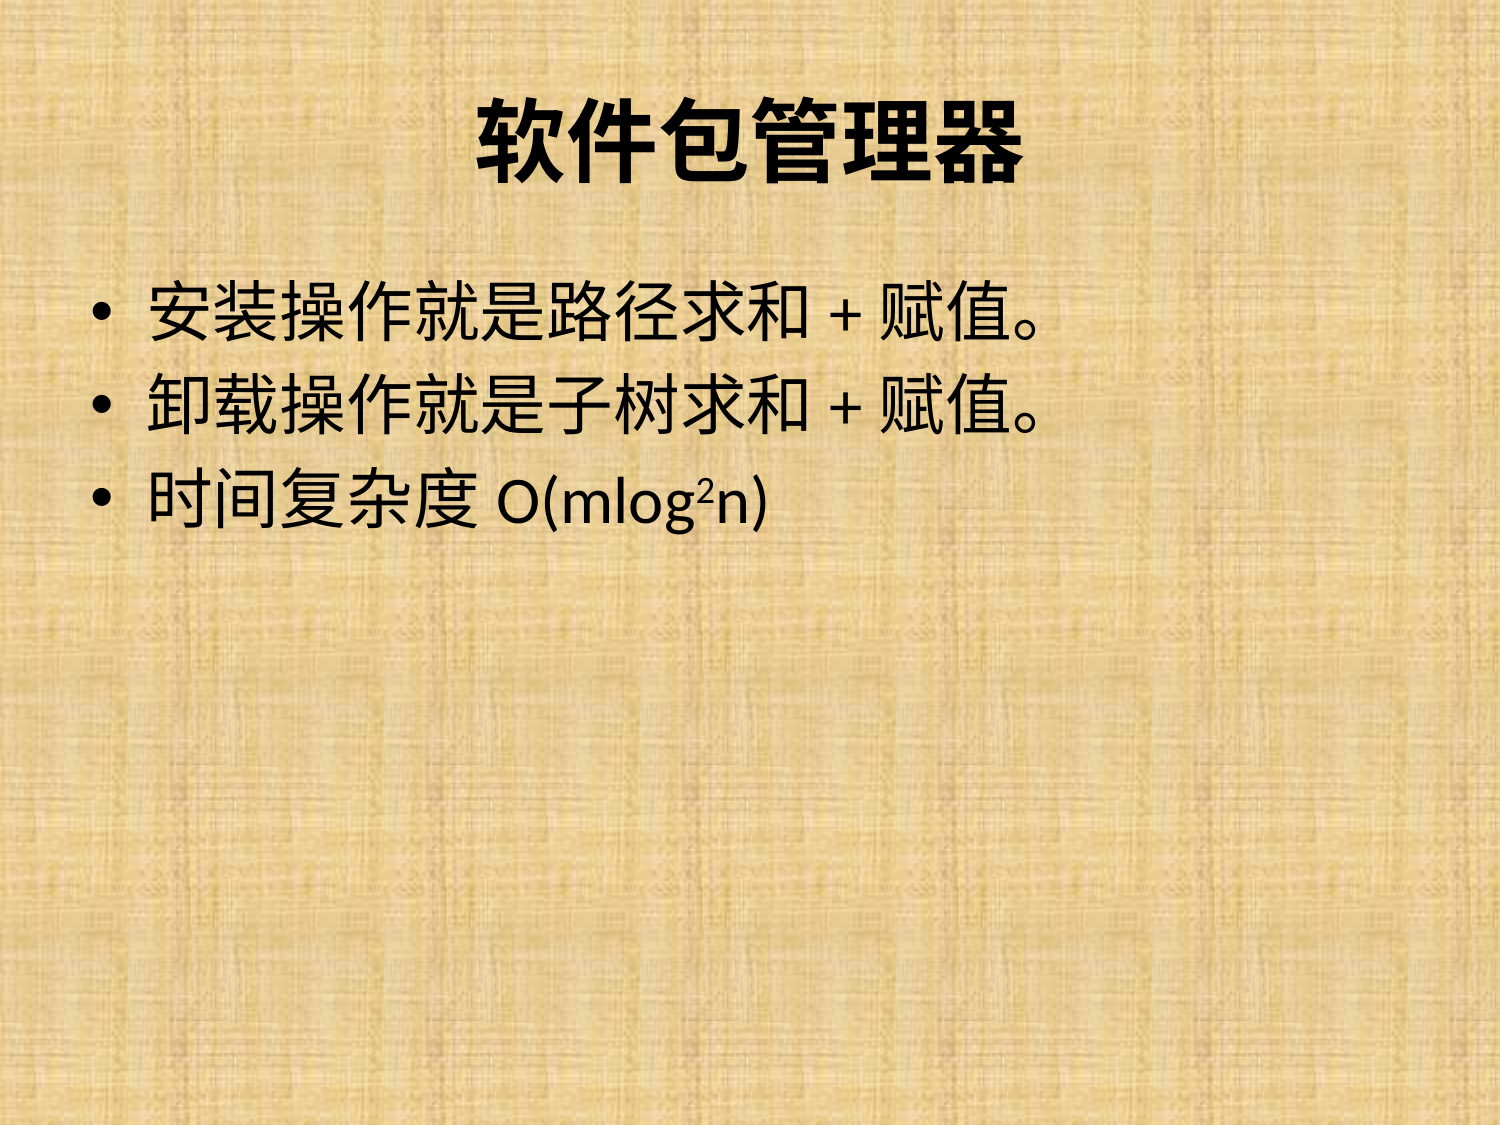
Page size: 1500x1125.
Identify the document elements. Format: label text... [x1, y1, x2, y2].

title 软件包管理器 [75, 45, 1425, 233]
list 安装操作就是路径求和+赋值。 卸载操作就是子树求和+赋值。 时间复杂度O(mlog2n) [75, 262, 1425, 1005]
picture [0, 0, 1500, 1125]
